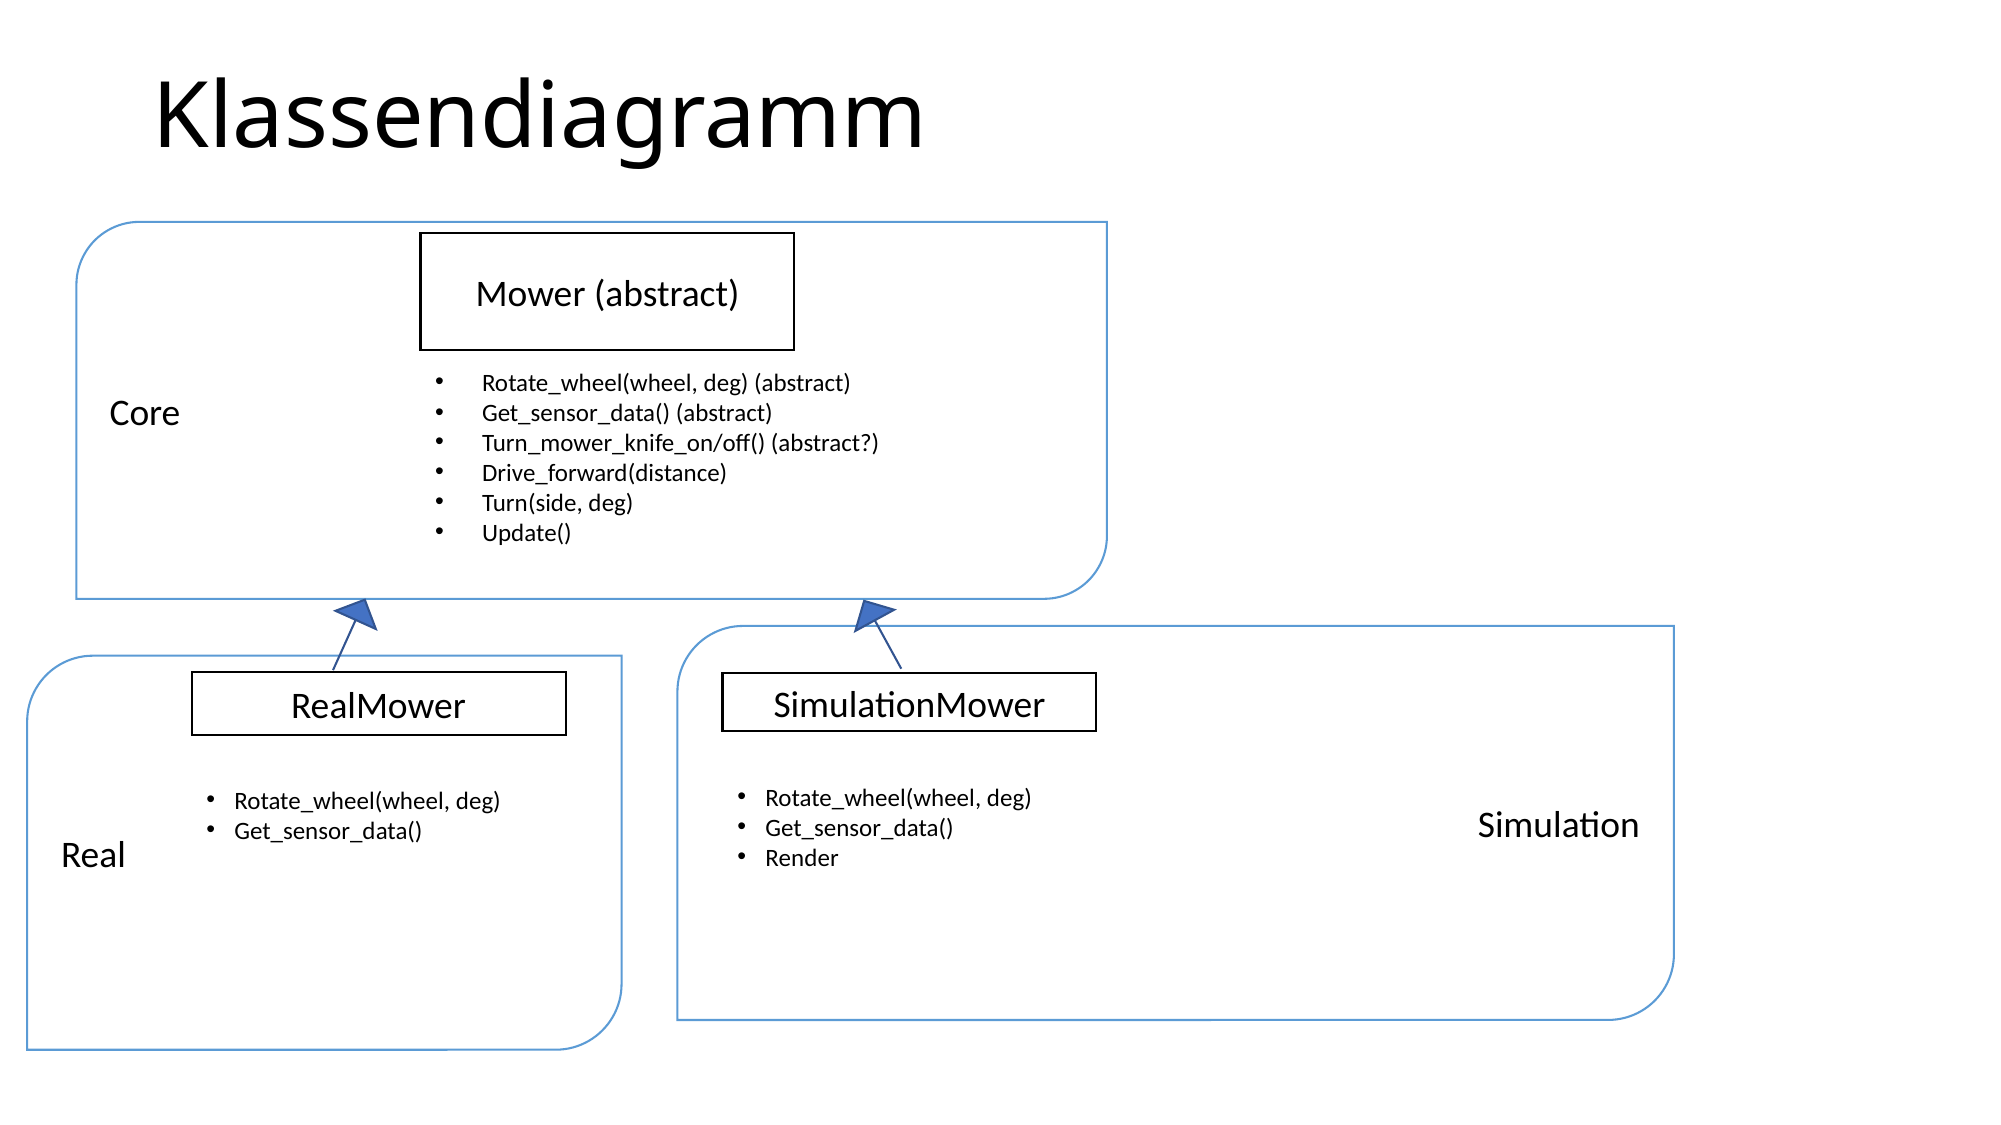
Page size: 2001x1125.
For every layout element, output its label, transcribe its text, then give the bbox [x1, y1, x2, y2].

text_box RealMower [191, 671, 567, 736]
text_box [332, 598, 378, 671]
text_box Simulation [676, 624, 1675, 1022]
title Klassendiagramm [137, 59, 1863, 177]
text_box Rotate_wheel(wheel, deg) (abstract) Get_sensor_data() (abstract) Turn_mower_knife_on/off() (abstract?) Drive_forward(distance) Turn(side, deg) Update() [420, 359, 969, 584]
text_box Core [75, 220, 1108, 600]
text_box Rotate_wheel(wheel, deg) Get_sensor_data() [191, 776, 551, 852]
text_box [853, 599, 903, 670]
text_box SimulationMower [721, 672, 1097, 732]
text_box Rotate_wheel(wheel, deg) Get_sensor_data() Render [722, 773, 1062, 879]
text_box Real [26, 654, 623, 1051]
text_box Mower (abstract) [419, 232, 795, 351]
